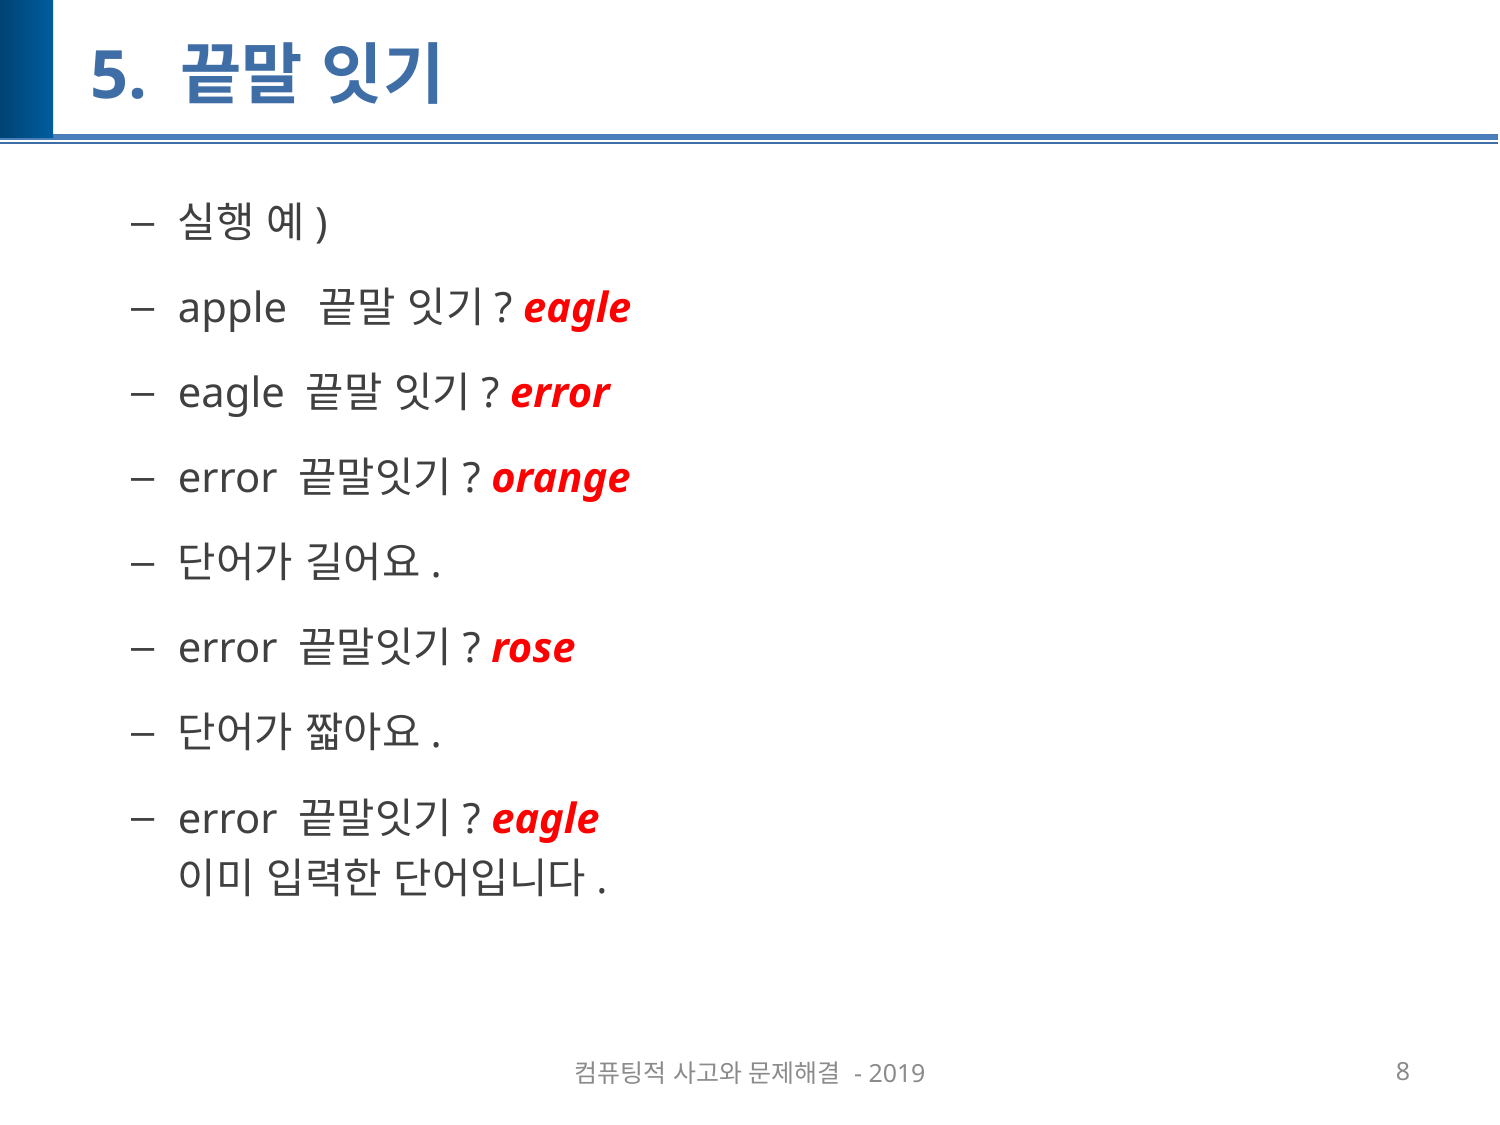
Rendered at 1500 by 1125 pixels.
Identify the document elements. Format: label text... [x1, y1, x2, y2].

list 실행 예) apple 끝말 잇기? eagle eagle 끝말 잇기? error error 끝말잇기? orange 단어가 길어요. error 끝말잇기? rose 단어가 짧아요. error 끝말잇기? eagle 이미 입력한 단어입니다. [41, 178, 1391, 995]
slide_number 8 [1074, 1042, 1425, 1103]
footer 컴퓨팅적 사고와 문제해결 - 2019 [512, 1042, 988, 1103]
title 5. 끝말 잇기 [75, 32, 1425, 113]
